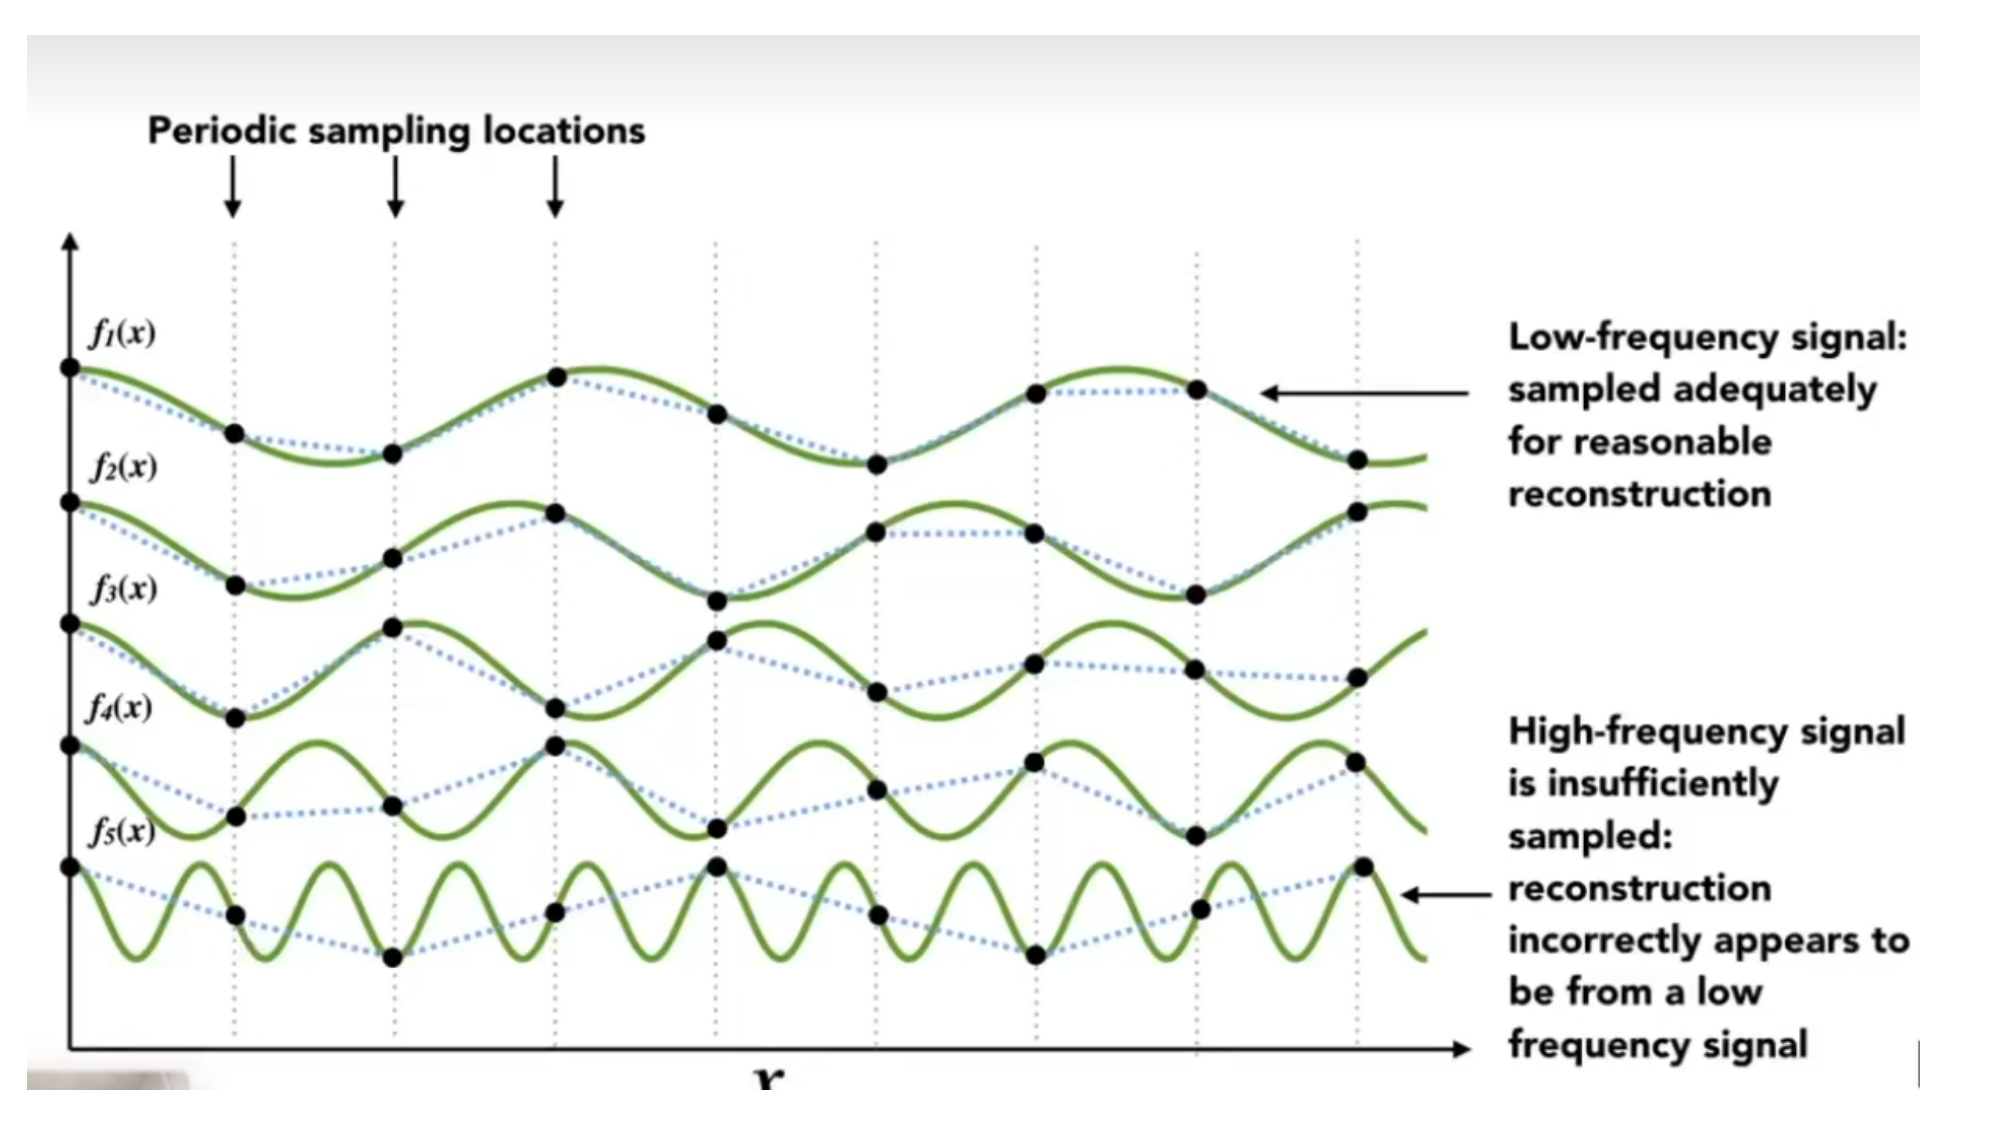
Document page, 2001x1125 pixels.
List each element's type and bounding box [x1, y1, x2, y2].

picture [27, 35, 1920, 1090]
